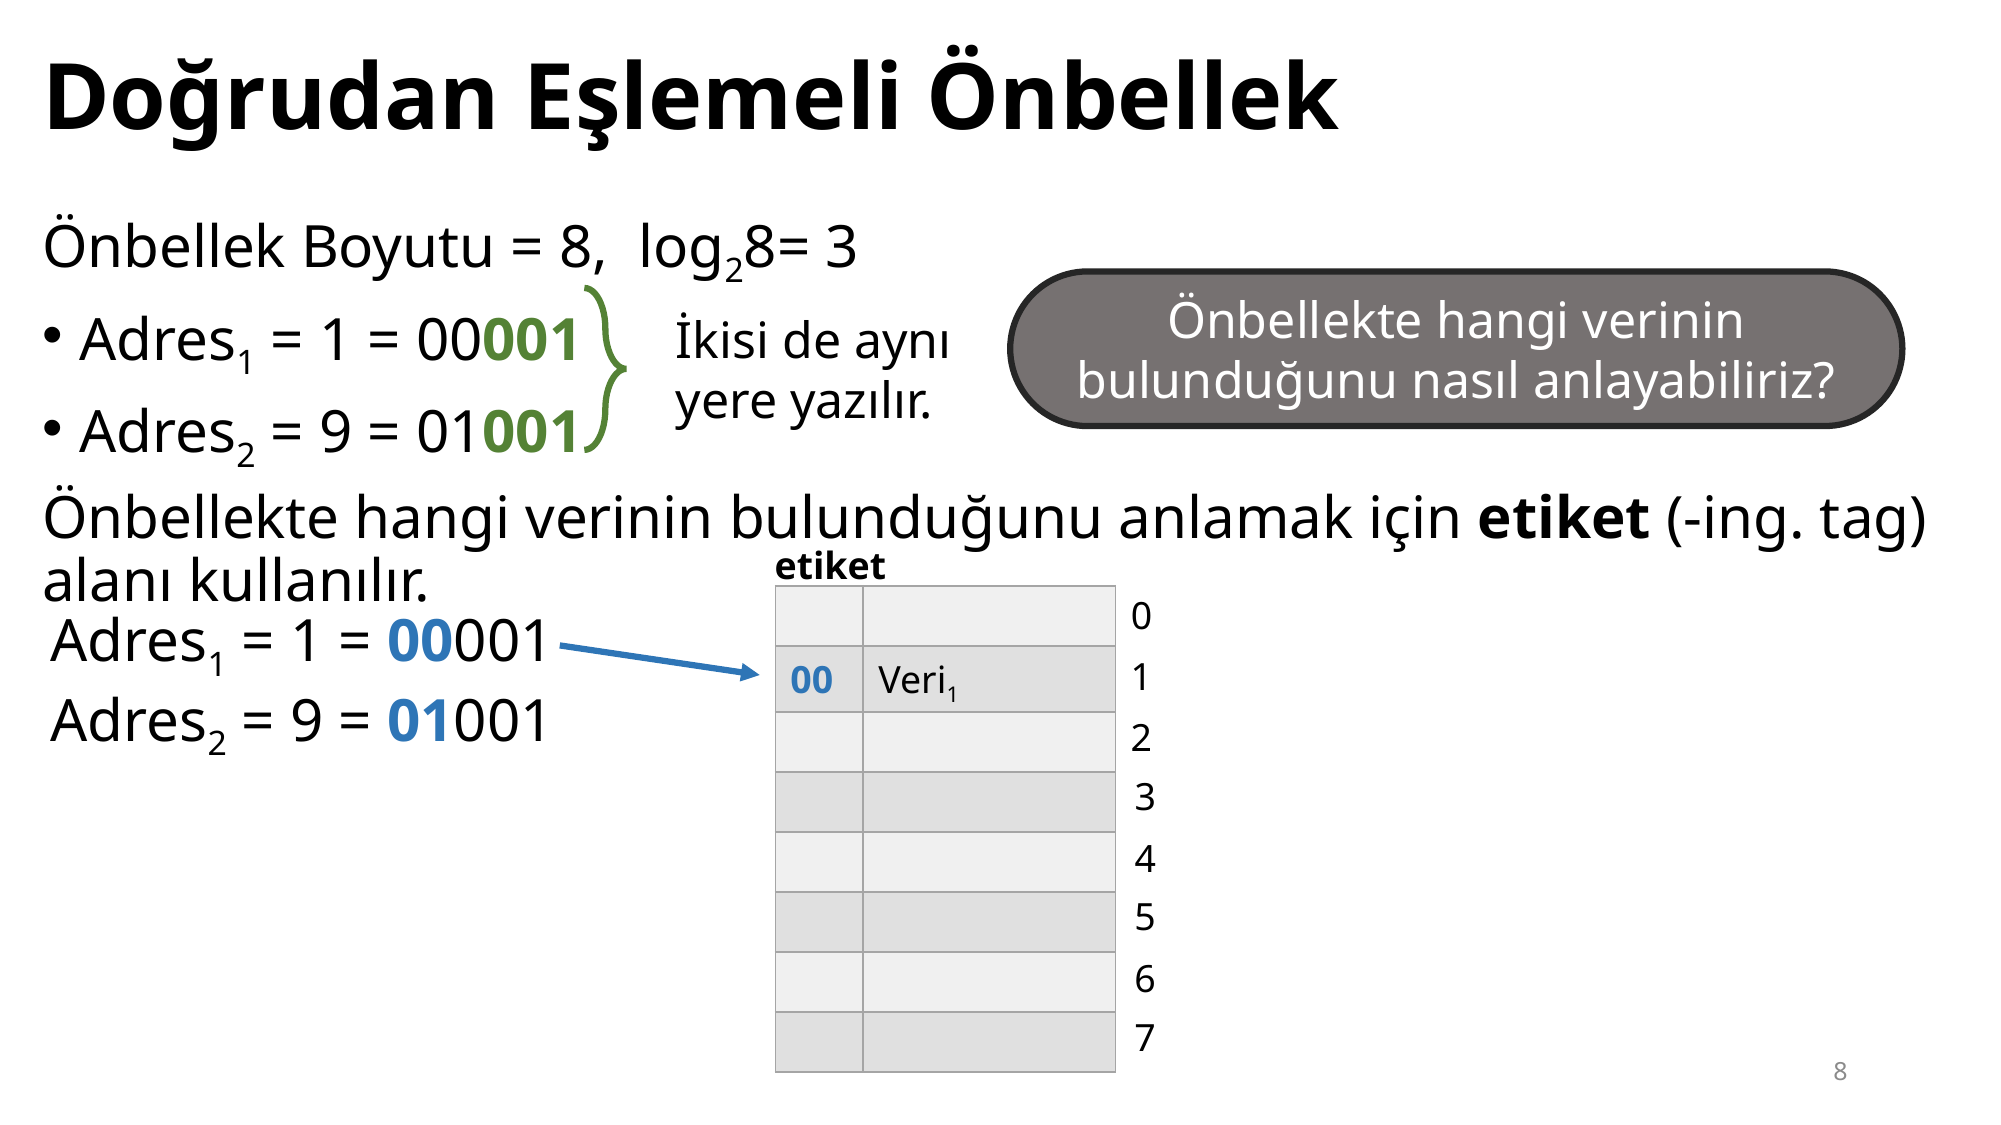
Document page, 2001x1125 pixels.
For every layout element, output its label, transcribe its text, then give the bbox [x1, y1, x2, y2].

list Önbellek Boyutu = 8, log28= 3 Adres1 = 1 = 00001 Adres2 = 9 = 01001 Önbellekte hangi verinin bulunduğunu anlamak için etiket (-ing. tag) alanı kullanılır. [27, 202, 1956, 1014]
text_box 6 [1119, 947, 1180, 1006]
text_box 1 [1115, 645, 1177, 706]
text_box Adres1 = 1 = 00001 Adres2 = 9 = 01001 [35, 595, 569, 840]
table_cell [776, 893, 862, 951]
table_cell [864, 893, 1115, 951]
text_box 0 [1116, 584, 1177, 645]
table_cell [776, 1013, 862, 1071]
text_box 5 [1119, 886, 1180, 946]
table_cell [776, 833, 862, 891]
text_box 7 [1119, 1006, 1180, 1067]
table_header [864, 587, 1115, 645]
table_cell [776, 953, 862, 1011]
table_cell [864, 953, 1115, 1011]
table_cell Veri1 [864, 647, 1115, 711]
text_box İkisi de aynı yere yazılır. [660, 300, 1063, 436]
title Doğrudan Eşlemeli Önbellek [27, 22, 1956, 179]
table_cell [864, 713, 1115, 771]
text_box Önbellekte hangi verinin bulunduğunu nasıl anlayabiliriz? [1009, 270, 1904, 428]
slide_number 8 [1412, 1042, 1863, 1103]
table_cell [776, 713, 862, 771]
table_header [776, 595, 862, 645]
text_box [584, 287, 627, 451]
table_cell 00 [776, 647, 862, 711]
text_box etiket [759, 535, 923, 595]
table_cell [864, 1013, 1115, 1071]
text_box 2 [1115, 706, 1177, 767]
text_box 4 [1119, 827, 1180, 886]
table_cell [776, 773, 862, 831]
table_cell [864, 833, 1115, 891]
table_cell [864, 773, 1115, 831]
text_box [559, 645, 760, 676]
text_box 3 [1119, 765, 1180, 826]
